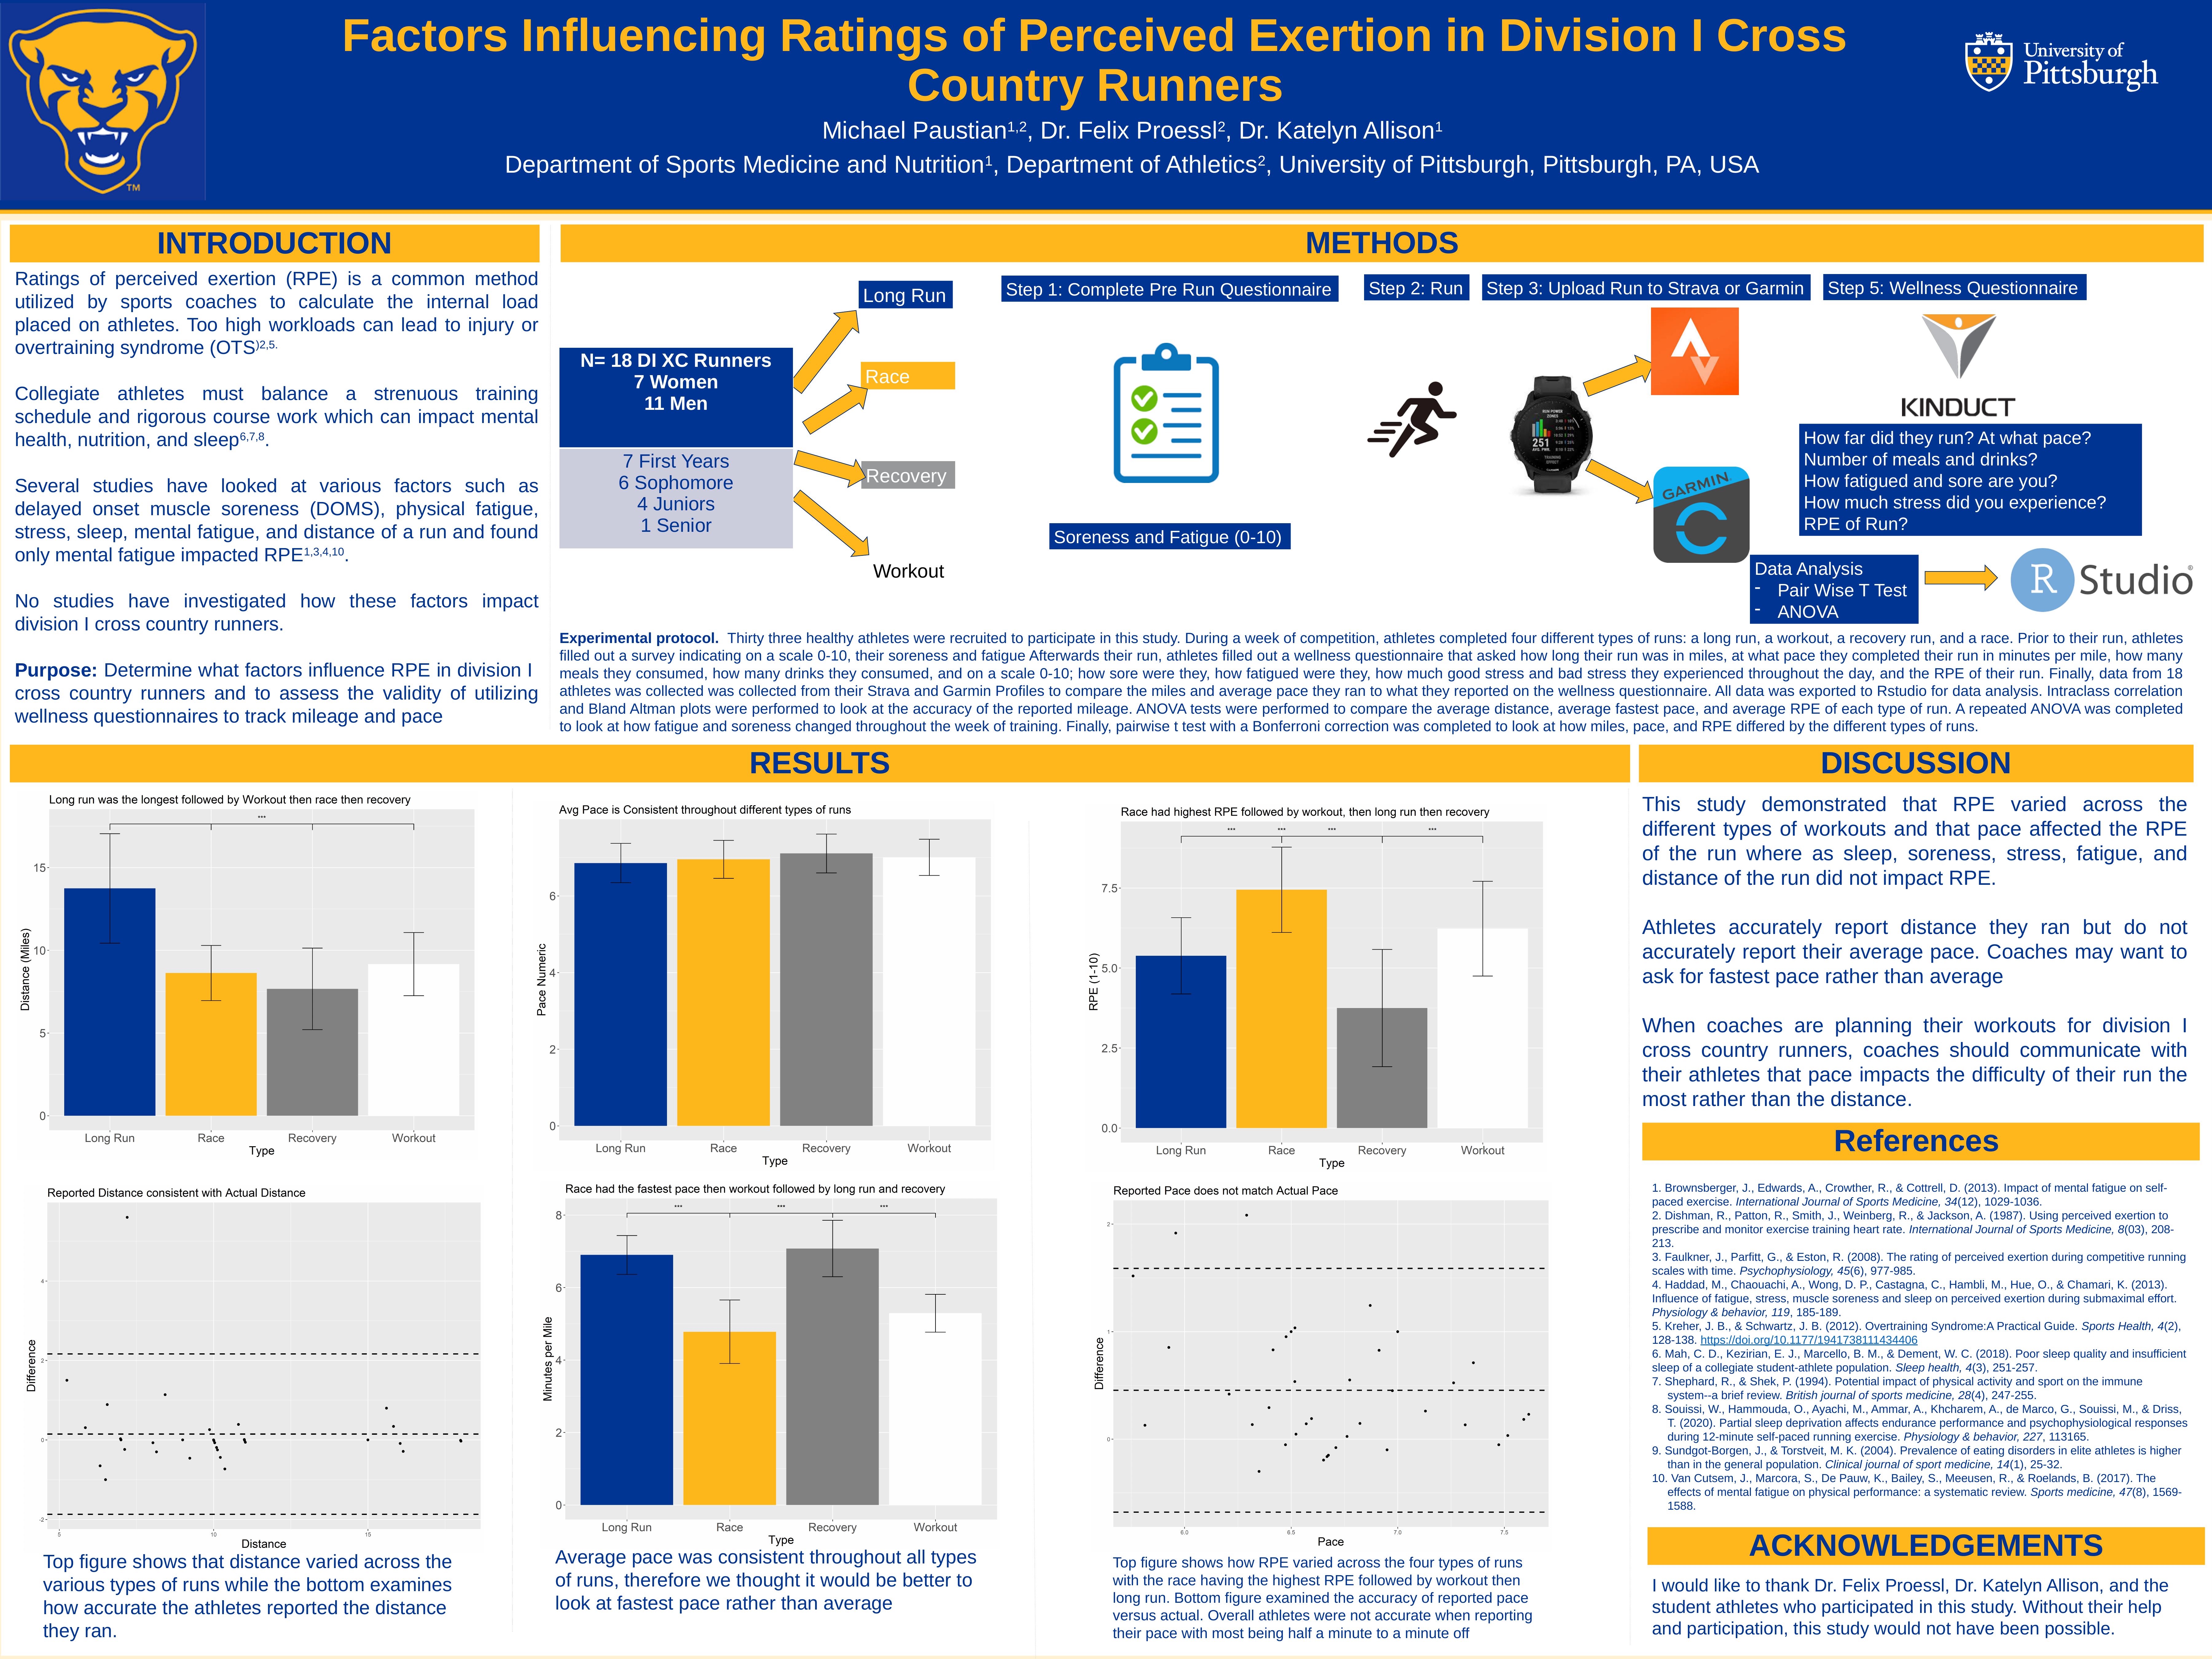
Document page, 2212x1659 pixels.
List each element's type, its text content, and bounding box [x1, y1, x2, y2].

text_box [794, 489, 869, 557]
picture [1902, 314, 2015, 416]
picture [1711, 476, 1715, 485]
text_box [802, 384, 868, 435]
text_box Experimental protocol. Thirty three healthy athletes were recruited to participate in this study. During a week of competition, athletes completed four different types of runs: a long run, a workout, a recovery run, and a race. Prior to their run, athletes filled out a survey indicating on a scale 0-10, their soreness and fatigue Afterwards their run, athletes filled out a wellness questionnaire that asked how long their run was in miles, at what pace they completed their run in minutes per mile, how many meals they consumed, how many drinks they consumed, and on a scale 0-10; how sore were they, how fatigued were they, how much good stress and bad stress they experienced throughout the day, and the RPE of their run. Finally, data from 18 athletes was collected was collected from their Strava and Garmin Profiles to compare the miles and average pace they ran to what they reported on the wellness questionnaire. All data was exported to Rstudio for data analysis. Intraclass correlation and Bland Altman plots were performed to look at the accuracy of the reported mileage. ANOVA tests were performed to compare the average distance, average fastest pace, and average RPE of each type of run. A repeated ANOVA was completed to look at how fatigue and soreness changed throughout the week of training. Finally, pairwise t test with a Bonferroni correction was completed to look at how miles, pace, and RPE differed by the different types of runs. [555, 626, 2191, 757]
text_box References [1642, 1123, 2200, 1160]
picture [1730, 478, 1732, 480]
picture [2011, 548, 2193, 612]
picture [1965, 32, 2159, 92]
text_box Step 2: Run [1364, 274, 1470, 300]
text_box Step 5: Wellness Questionnaire [1823, 274, 2087, 300]
picture [1653, 467, 1667, 480]
text_box Top figure shows that distance varied across the various types of runs while the bottom examines how accurate the athletes reported the distance they ran. [38, 1554, 480, 1644]
table_cell 7 First Years 6 Sophomore 4 Juniors 1 Senior [559, 449, 793, 548]
text_box This study demonstrated that RPE varied across the different types of workouts and that pace affected the RPE of the run where as sleep, soreness, stress, fatigue, and distance of the run did not impact RPE. Athletes accurately report distance they ran but do not accurately report their average pace. Coaches may want to ask for fastest pace rather than average When coaches are planning their workouts for division I cross country runners, coaches should communicate with their athletes that pace impacts the difficulty of their run the most rather than the distance. [1637, 788, 2193, 1112]
text_box Long Run [859, 280, 953, 308]
text_box DISCUSSION [1639, 744, 2194, 782]
text_box Workout [869, 556, 955, 584]
text_box I would like to thank Dr. Felix Proessl, Dr. Katelyn Allison, and the student athletes who participated in this study. Without their help and participation, this study would not have been possible. [1647, 1571, 2197, 1641]
table_header N= 18 DI XC Runners 7 Women 11 Men [559, 348, 793, 447]
text_box Step 3: Upload Run to Strava or Garmin [1482, 274, 1811, 300]
text_box INTRODUCTION [10, 225, 540, 262]
text_box METHODS [561, 224, 2204, 262]
text_box Race [861, 362, 955, 390]
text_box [1629, 788, 1630, 1645]
text_box Data Analysis Pair Wise T Test ANOVA [1750, 555, 1919, 624]
text_box Soreness and Fatigue (0-10) [1049, 523, 1291, 549]
text_box ACKNOWLEDGEMENTS [1647, 1527, 2205, 1565]
text_box RESULTS [10, 745, 1630, 782]
text_box Michael Paustian1,2, Dr. Felix Proessl2, Dr. Katelyn Allison1 [395, 113, 1870, 146]
picture [1676, 486, 1686, 497]
text_box Factors Influencing Ratings of Perceived Exertion in Division I Cross Country Runners [284, 9, 1908, 113]
picture [533, 802, 994, 1171]
text_box [1603, 465, 1653, 504]
text_box [1602, 355, 1651, 391]
text_box [794, 450, 866, 488]
picture [1085, 804, 1547, 1173]
picture [17, 791, 478, 1160]
text_box Average pace was consistent throughout all types of runs, therefore we thought it would be better to look at fastest pace rather than average [551, 1550, 993, 1616]
text_box 1. Brownsberger, J., Edwards, A., Crowther, R., & Cottrell, D. (2013). Impact of mental fatigue on self-paced exercise. International Journal of Sports Medicine, 34(12), 1029-1036. 2. Dishman, R., Patton, R., Smith, J., Weinberg, R., & Jackson, A. (1987). Using perceived exertion to prescribe and monitor exercise training heart rate. International Journal of Sports Medicine, 8(03), 208-213. 3. Faulkner, J., Parfitt, G., & Eston, R. (2008). The rating of perceived exertion during competitive running scales with time. Psychophysiology, 45(6), 977-985. 4. Haddad, M., Chaouachi, A., Wong, D. P., Castagna, C., Hambli, M., Hue, O., & Chamari, K. (2013). Influence of fatigue, stress, muscle soreness and sleep on perceived exertion during submaximal effort. Physiology & behavior, 119, 185-189. 5. Kreher, J. B., & Schwartz, J. B. (2012). Overtraining Syndrome:A Practical Guide. Sports Health, 4(2), 128-138. https://doi.org/10.1177/1941738111434406 6. Mah, C. D., Kezirian, E. J., Marcello, B. M., & Dement, W. C. (2018). Poor sleep quality and insufficient sleep of a collegiate student-athlete population. Sleep health, 4(3), 251-257. 7. Shephard, R., & Shek, P. (1994). Potential impact of physical activity and sport on the immune system--a brief review. British journal of sports medicine, 28(4), 247-255. 8. Souissi, W., Hammouda, O., Ayachi, M., Ammar, A., Khcharem, A., de Marco, G., Souissi, M., & Driss, T. (2020). Partial sleep deprivation affects endurance performance and psychophysiological responses during 12-minute self-paced running exercise. Physiology & behavior, 227, 113165. 9. Sundgot-Borgen, J., & Torstveit, M. K. (2004). Prevalence of eating disorders in elite athletes is higher than in the general population. Clinical journal of sport medicine, 14(1), 25-32. 10. Van Cutsem, J., Marcora, S., De Pauw, K., Bailey, S., Meeusen, R., & Roelands, B. (2017). The effects of mental fatigue on physical performance: a systematic review. Sports medicine, 47(8), 1569-1588. [1647, 1178, 2194, 1528]
text_box Department of Sports Medicine and Nutrition1, Department of Athletics2, University of Pittsburgh, Pittsburgh, PA, USA [395, 146, 1870, 210]
picture [1653, 467, 1750, 563]
text_box How far did they run? At what pace? Number of meals and drinks? How fatigued and sore are you? How much stress did you experience? RPE of Run? [1799, 424, 2142, 536]
picture [1685, 482, 1697, 493]
picture [23, 1185, 484, 1554]
picture [539, 1181, 1001, 1550]
text_box [1, 220, 2212, 1656]
picture [1355, 370, 1470, 469]
text_box Recovery [861, 461, 955, 489]
text_box Step 1: Complete Pre Run Questionnaire [1001, 276, 1339, 302]
text_box [1925, 564, 1998, 591]
picture [1697, 477, 1710, 490]
text_box Ratings of perceived exertion (RPE) is a common method utilized by sports coaches to calculate the internal load placed on athletes. Too high workloads can lead to injury or overtraining syndrome (OTS)2,5. Collegiate athletes must balance a strenuous training schedule and rigorous course work which can impact mental health, nutrition, and sleep6,7,8. Several studies have looked at various factors such as delayed onset muscle soreness (DOMS), physical fatigue, stress, sleep, mental fatigue, and distance of a run and found only mental fatigue impacted RPE1,3,4,10. No studies have investigated how these factors impact division I cross country runners. Purpose: Determine what factors influence RPE in division I cross country runners and to assess the validity of utilizing wellness questionnaires to track mileage and pace [10, 264, 544, 729]
text_box Top figure shows how RPE varied across the four types of runs with the race having the highest RPE followed by workout then long run. Bottom figure examined the accuracy of reported pace versus actual. Overall athletes were not accurate when reporting their pace with most being half a minute to a minute off [1108, 1551, 1550, 1644]
picture [1651, 308, 1739, 395]
picture [1663, 489, 1674, 499]
text_box [794, 310, 860, 394]
picture [1096, 343, 1237, 483]
picture [0, 3, 206, 200]
picture [1500, 375, 1603, 500]
picture [1091, 1182, 1552, 1551]
picture [1716, 472, 1728, 484]
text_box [1029, 821, 1036, 1658]
